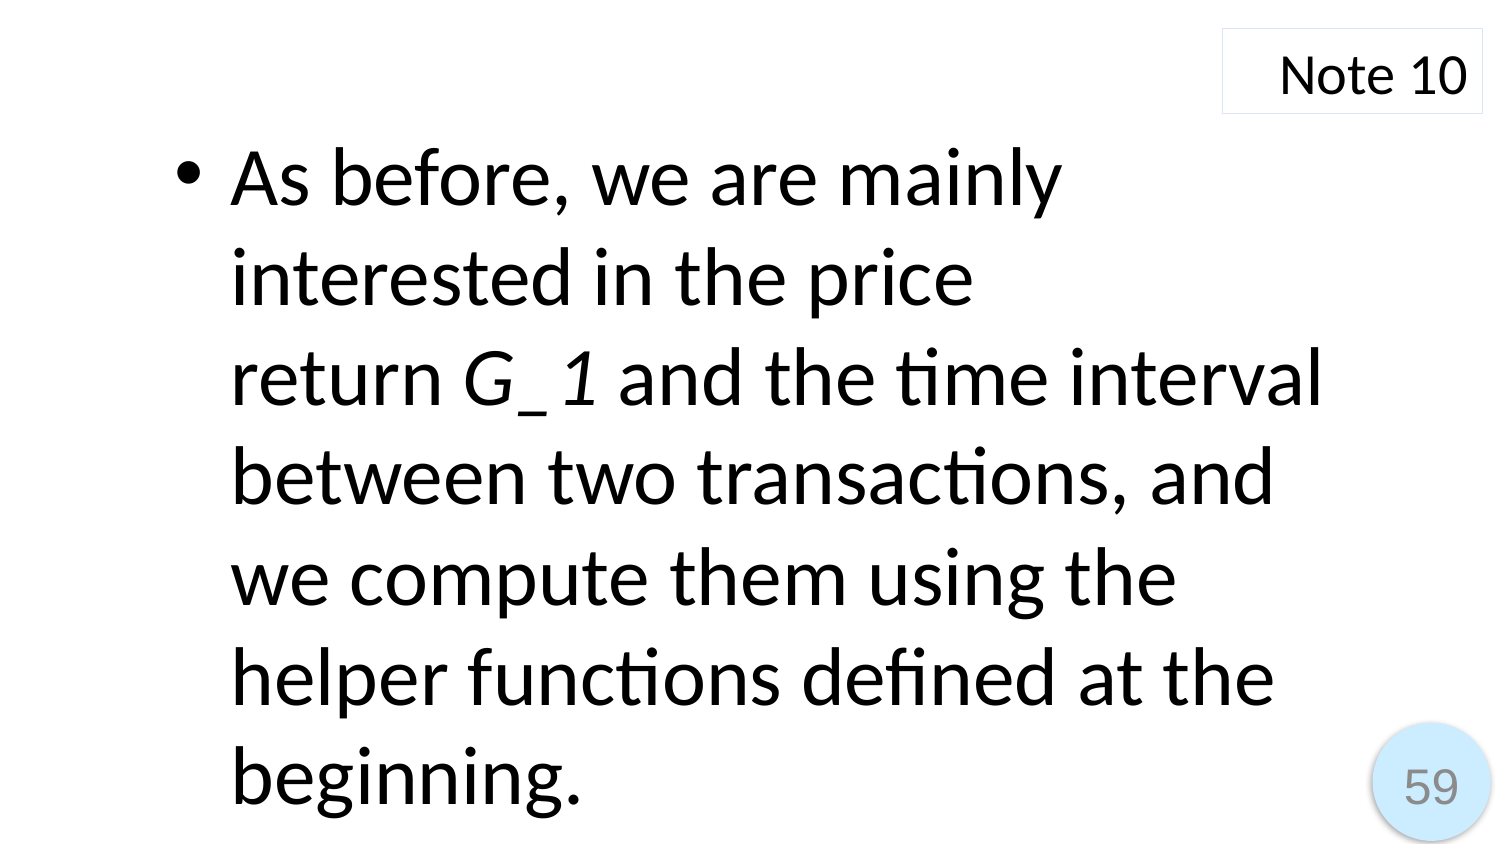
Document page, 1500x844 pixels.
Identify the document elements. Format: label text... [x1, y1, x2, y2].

text_box Note 10 [1222, 28, 1483, 114]
list As before, we are mainly interested in the price return G_1 and the time interval between two transactions, and we compute them using the helper functions defined at the beginning. [159, 114, 1353, 786]
slide_number 59 [1372, 762, 1491, 807]
